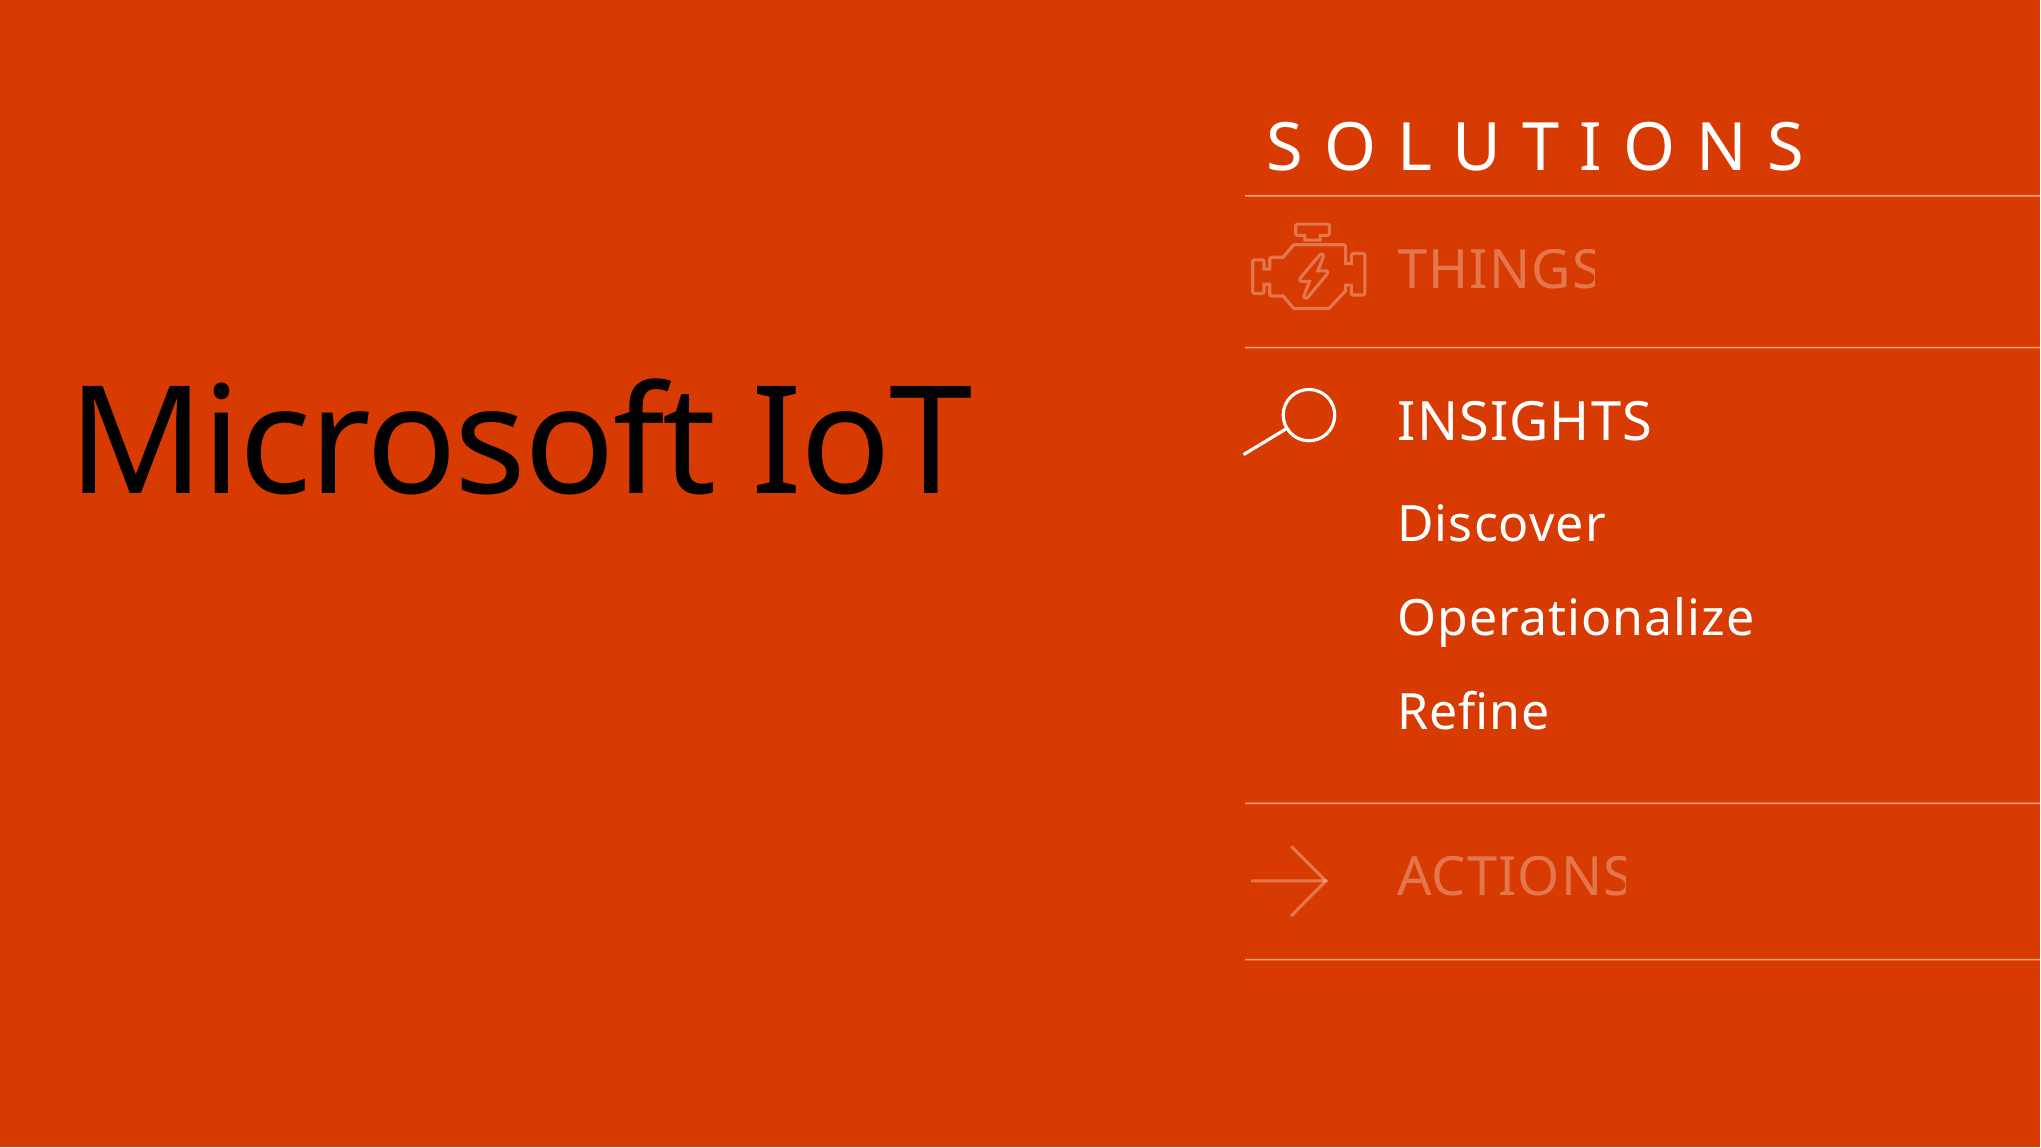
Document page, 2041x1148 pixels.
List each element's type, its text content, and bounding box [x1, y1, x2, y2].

text_box Refine [1382, 672, 2039, 755]
text_box INSIGHTS [1382, 349, 2041, 498]
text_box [1244, 803, 2041, 960]
title Microsoft IoT [45, 348, 1382, 543]
text_box Discover [1382, 498, 2039, 567]
text_box Operationalize [1382, 578, 2039, 661]
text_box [1252, 223, 1366, 309]
text_box SOLUTIONS [1252, 96, 1821, 191]
text_box [1244, 389, 1335, 454]
text_box THINGS [1382, 197, 2039, 346]
